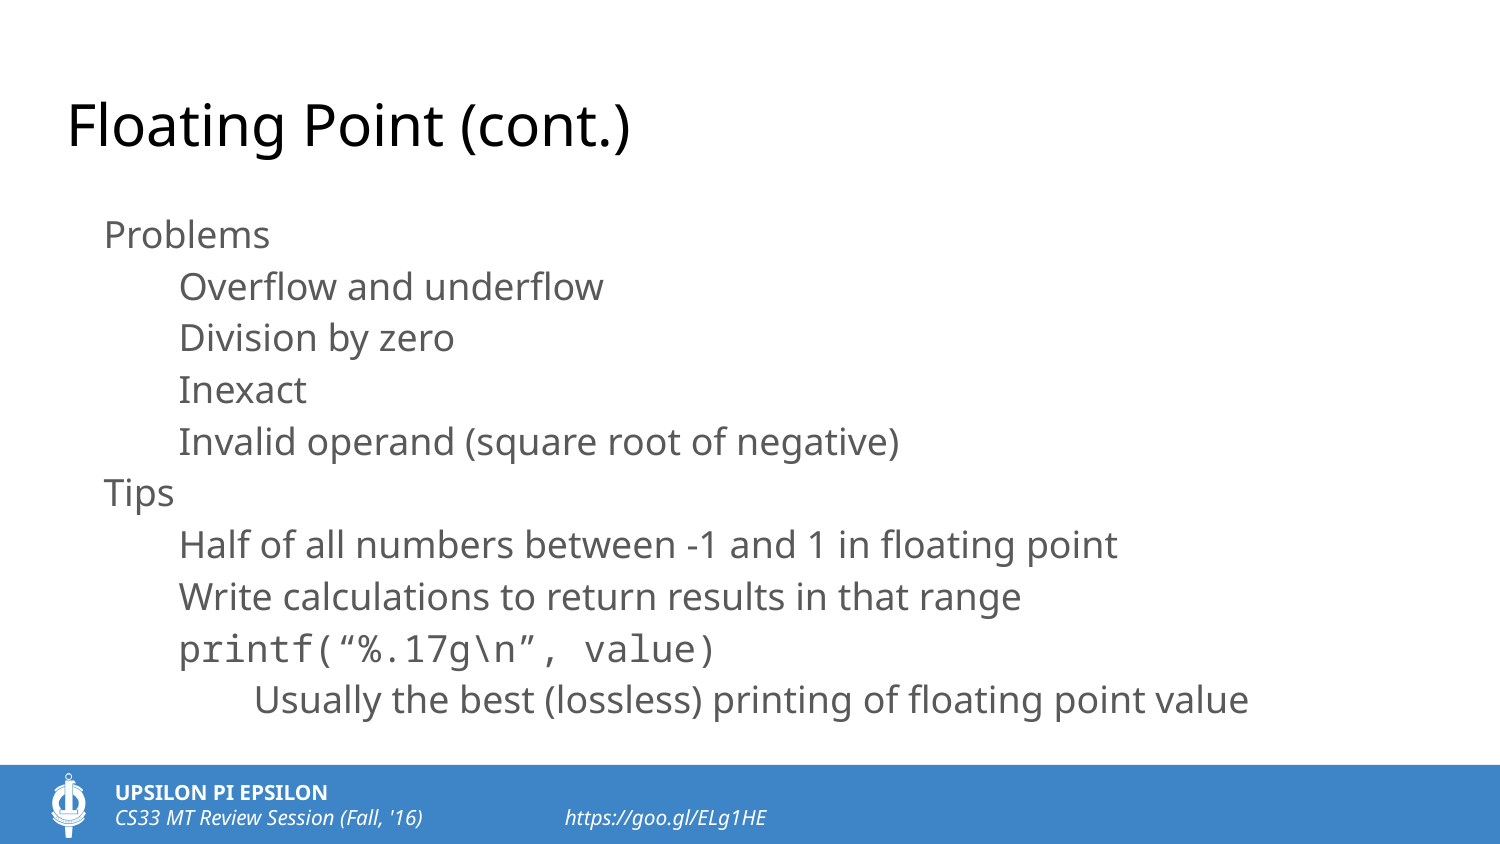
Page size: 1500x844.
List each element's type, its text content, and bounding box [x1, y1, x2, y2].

title Floating Point (cont.) [51, 72, 1449, 167]
list Problems Overflow and underflow Division by zero Inexact Invalid operand (square root of negative) Tips Half of all numbers between -1 and 1 in floating point Write calculations to return results in that range printf(“%.17g\n”, value) Usually the best (lossless) printing of floating point value [51, 189, 1449, 750]
picture [51, 773, 86, 838]
